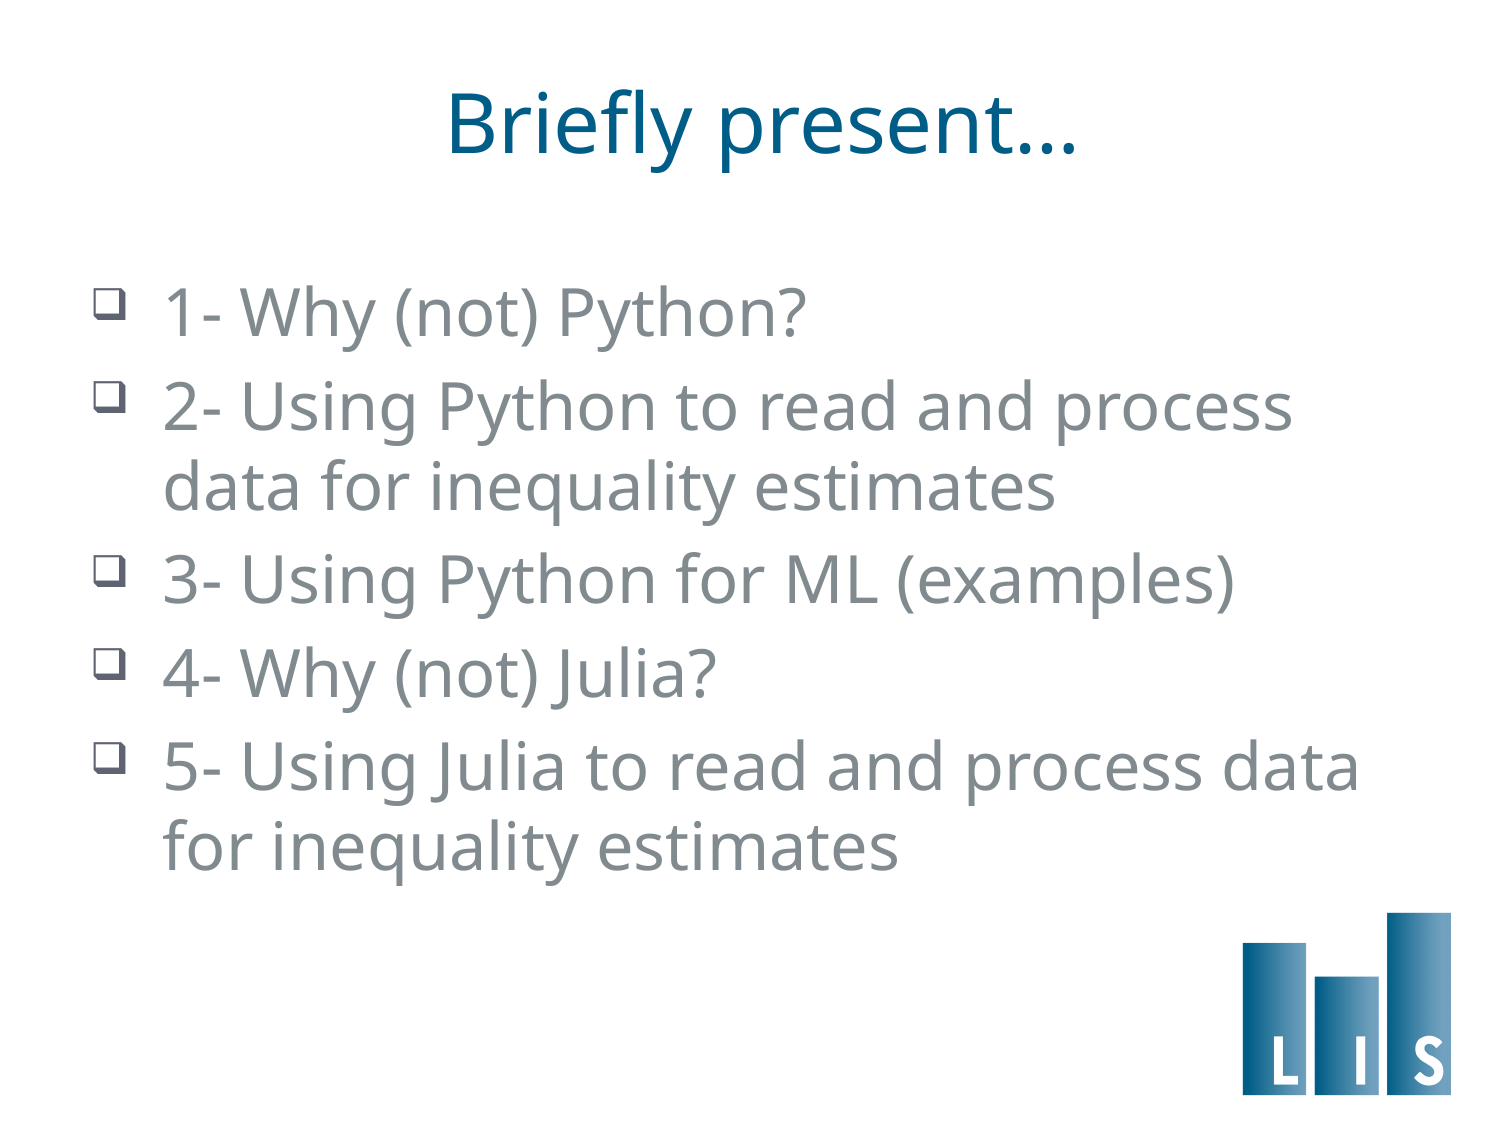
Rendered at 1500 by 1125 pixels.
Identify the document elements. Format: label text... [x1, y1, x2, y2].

picture [1224, 882, 1468, 1125]
title Briefly present… [75, 62, 1450, 233]
list 1- Why (not) Python? 2- Using Python to read and process data for inequality estimates 3- Using Python for ML (examples) 4- Why (not) Julia? 5- Using Julia to read and process data for inequality estimates [75, 262, 1450, 900]
